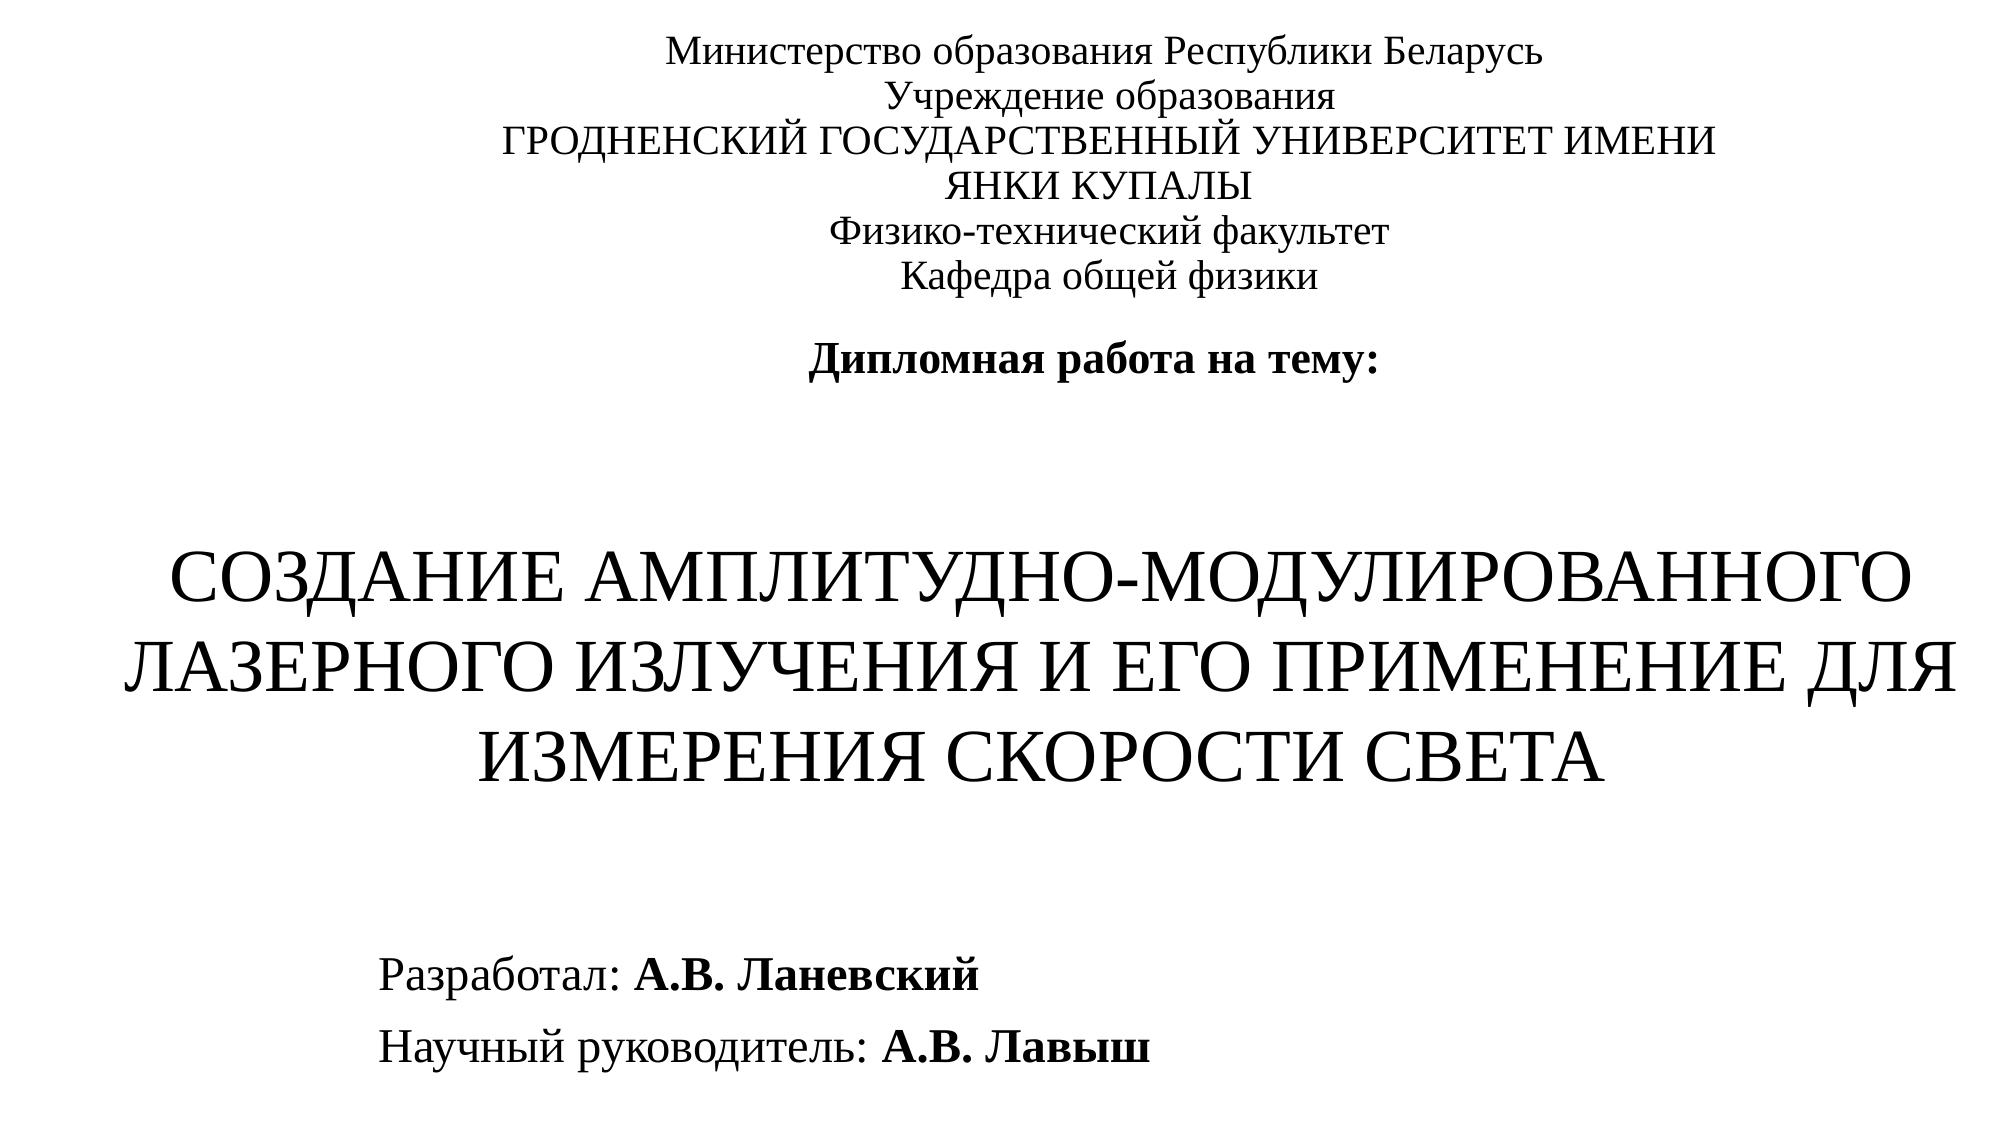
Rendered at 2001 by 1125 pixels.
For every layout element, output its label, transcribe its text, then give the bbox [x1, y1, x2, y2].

text_box СОЗДАНИЕ АМПЛИТУДНО-МОДУЛИРОВАННОГО ЛАЗЕРНОГО ИЗЛУЧЕНИЯ И ЕГО ПРИМЕНЕНИЕ ДЛЯ ИЗМЕРЕНИЯ СКОРОСТИ света [42, 466, 2000, 857]
list Разработал: А.В. Ланевский Научный руководитель: А.В. Лавыш [363, 940, 1826, 1082]
title Министерство образования Республики Беларусь Учреждение образования ГРОДНЕНСКИЙ ГОСУДАРСТВЕННЫЙ УНИВЕРСИТЕТ ИМЕНИ ЯНКИ КУПАЛЫ Физико-технический факультет Кафедра общей физики [363, 21, 1826, 307]
text_box Дипломная работа на тему: [94, 330, 2000, 390]
